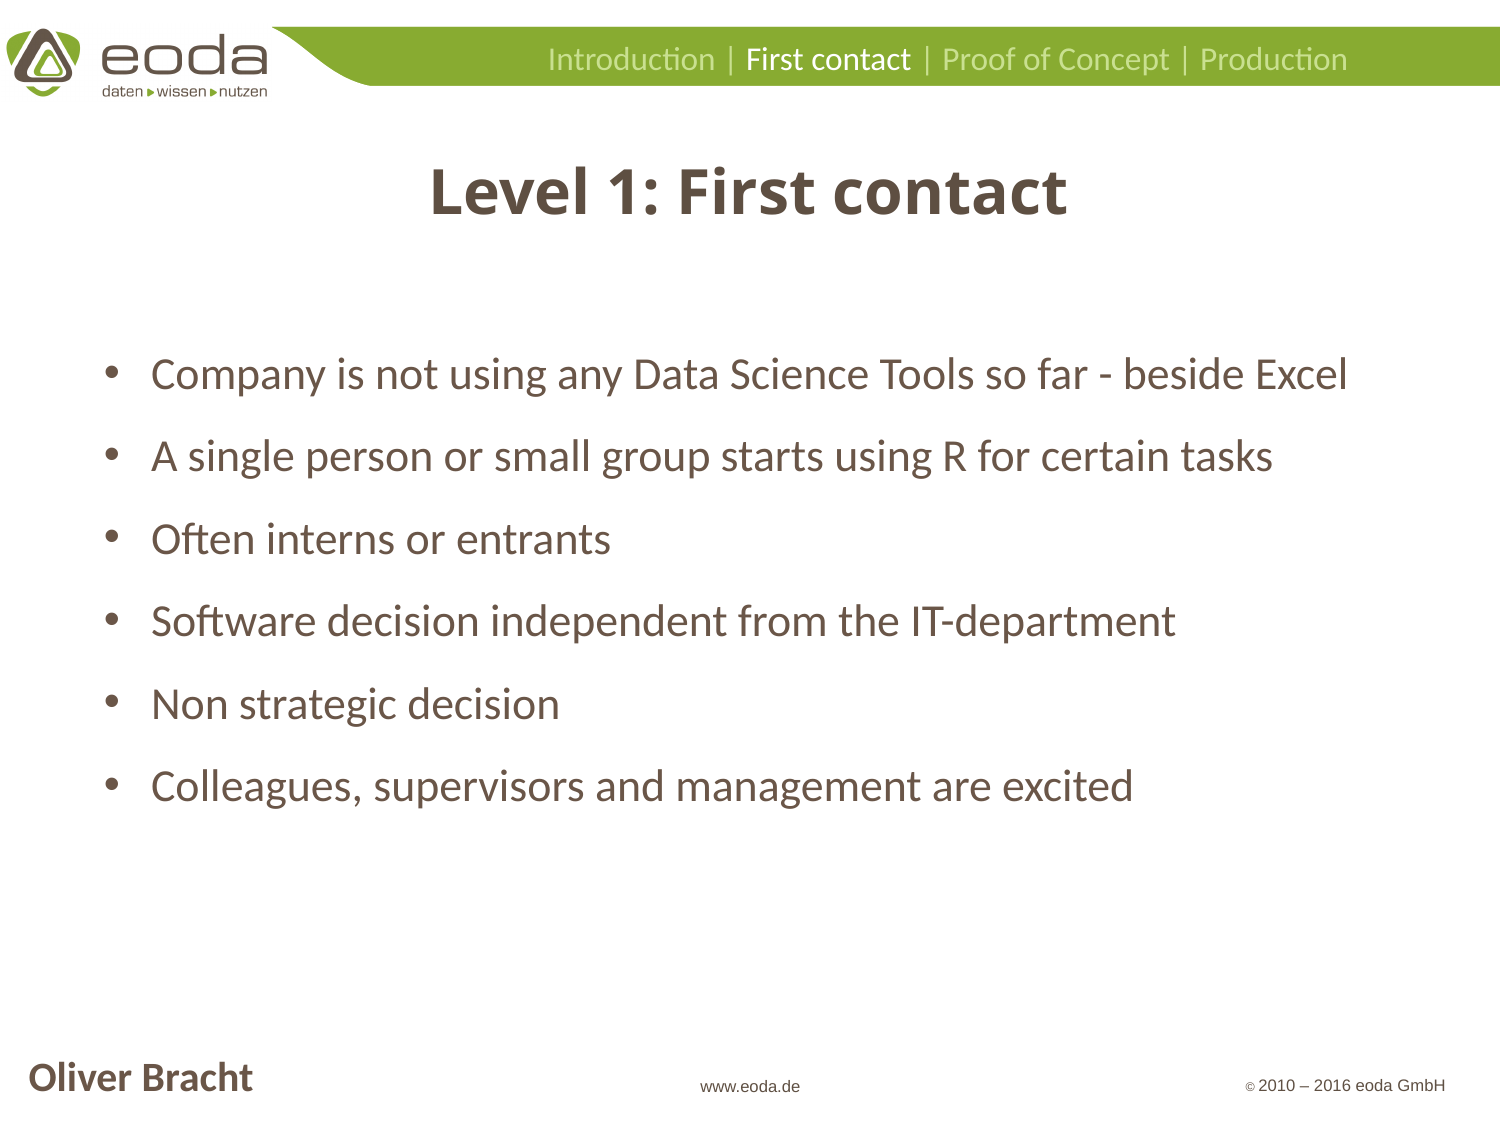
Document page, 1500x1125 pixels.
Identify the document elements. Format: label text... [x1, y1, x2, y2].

text_box Level 1: First contact [101, 113, 1396, 276]
picture [1, 23, 272, 102]
text_box Company is not using any Data Science Tools so far - beside Excel A single person or small group starts using R for certain tasks Often interns or entrants Software decision independent from the IT-department Non strategic decision Colleagues, supervisors and management are excited [89, 308, 1398, 819]
